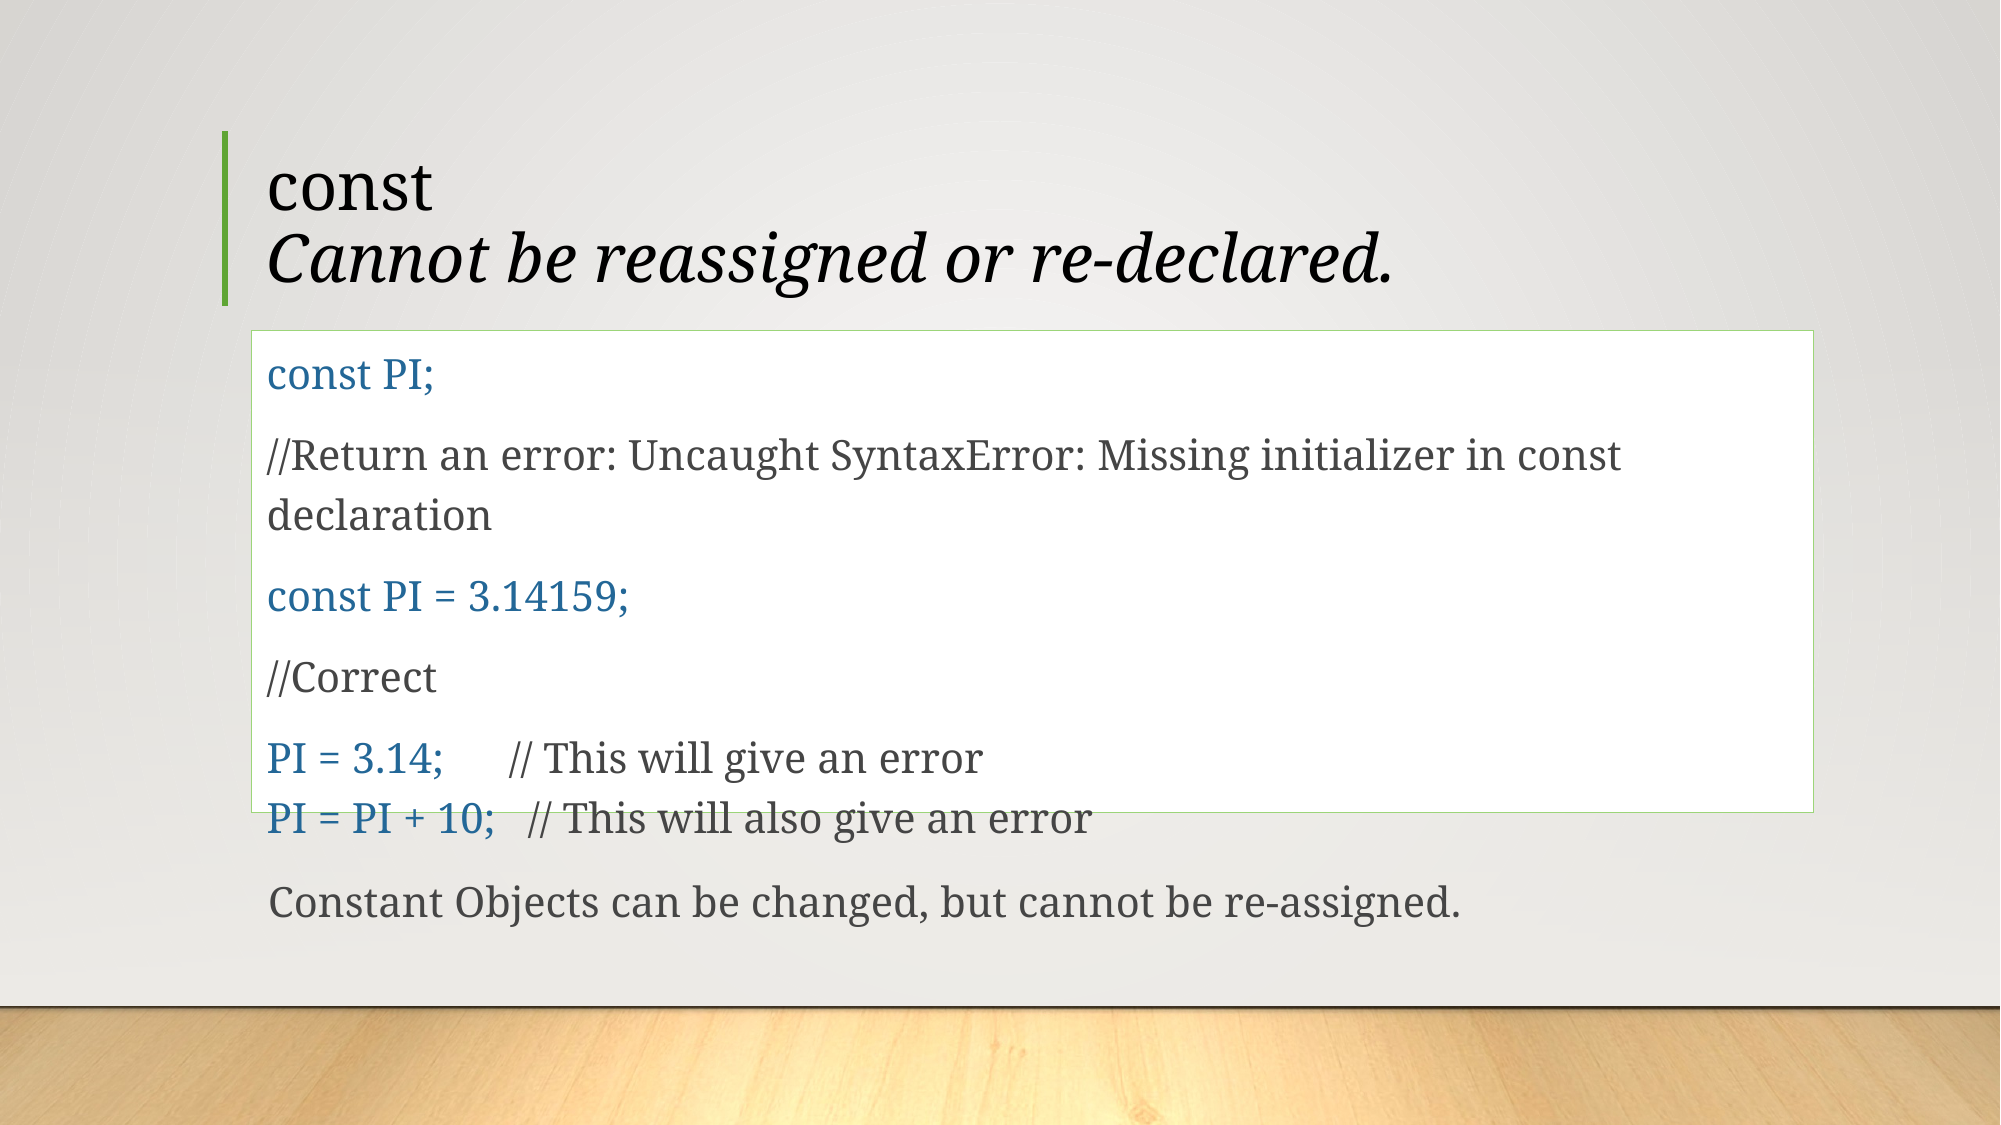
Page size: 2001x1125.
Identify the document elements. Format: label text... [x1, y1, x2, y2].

text_box Constant Objects can be changed, but cannot be re-assigned. [253, 858, 1815, 982]
list const PI; //Return an error: Uncaught SyntaxError: Missing initializer in const declaration const PI = 3.14159; //Correct PI = 3.14; // This will give an error PI = PI + 10; // This will also give an error [251, 330, 1814, 813]
title const Cannot be reassigned or re-declared. [251, 131, 1814, 305]
picture [0, 1006, 2000, 1125]
